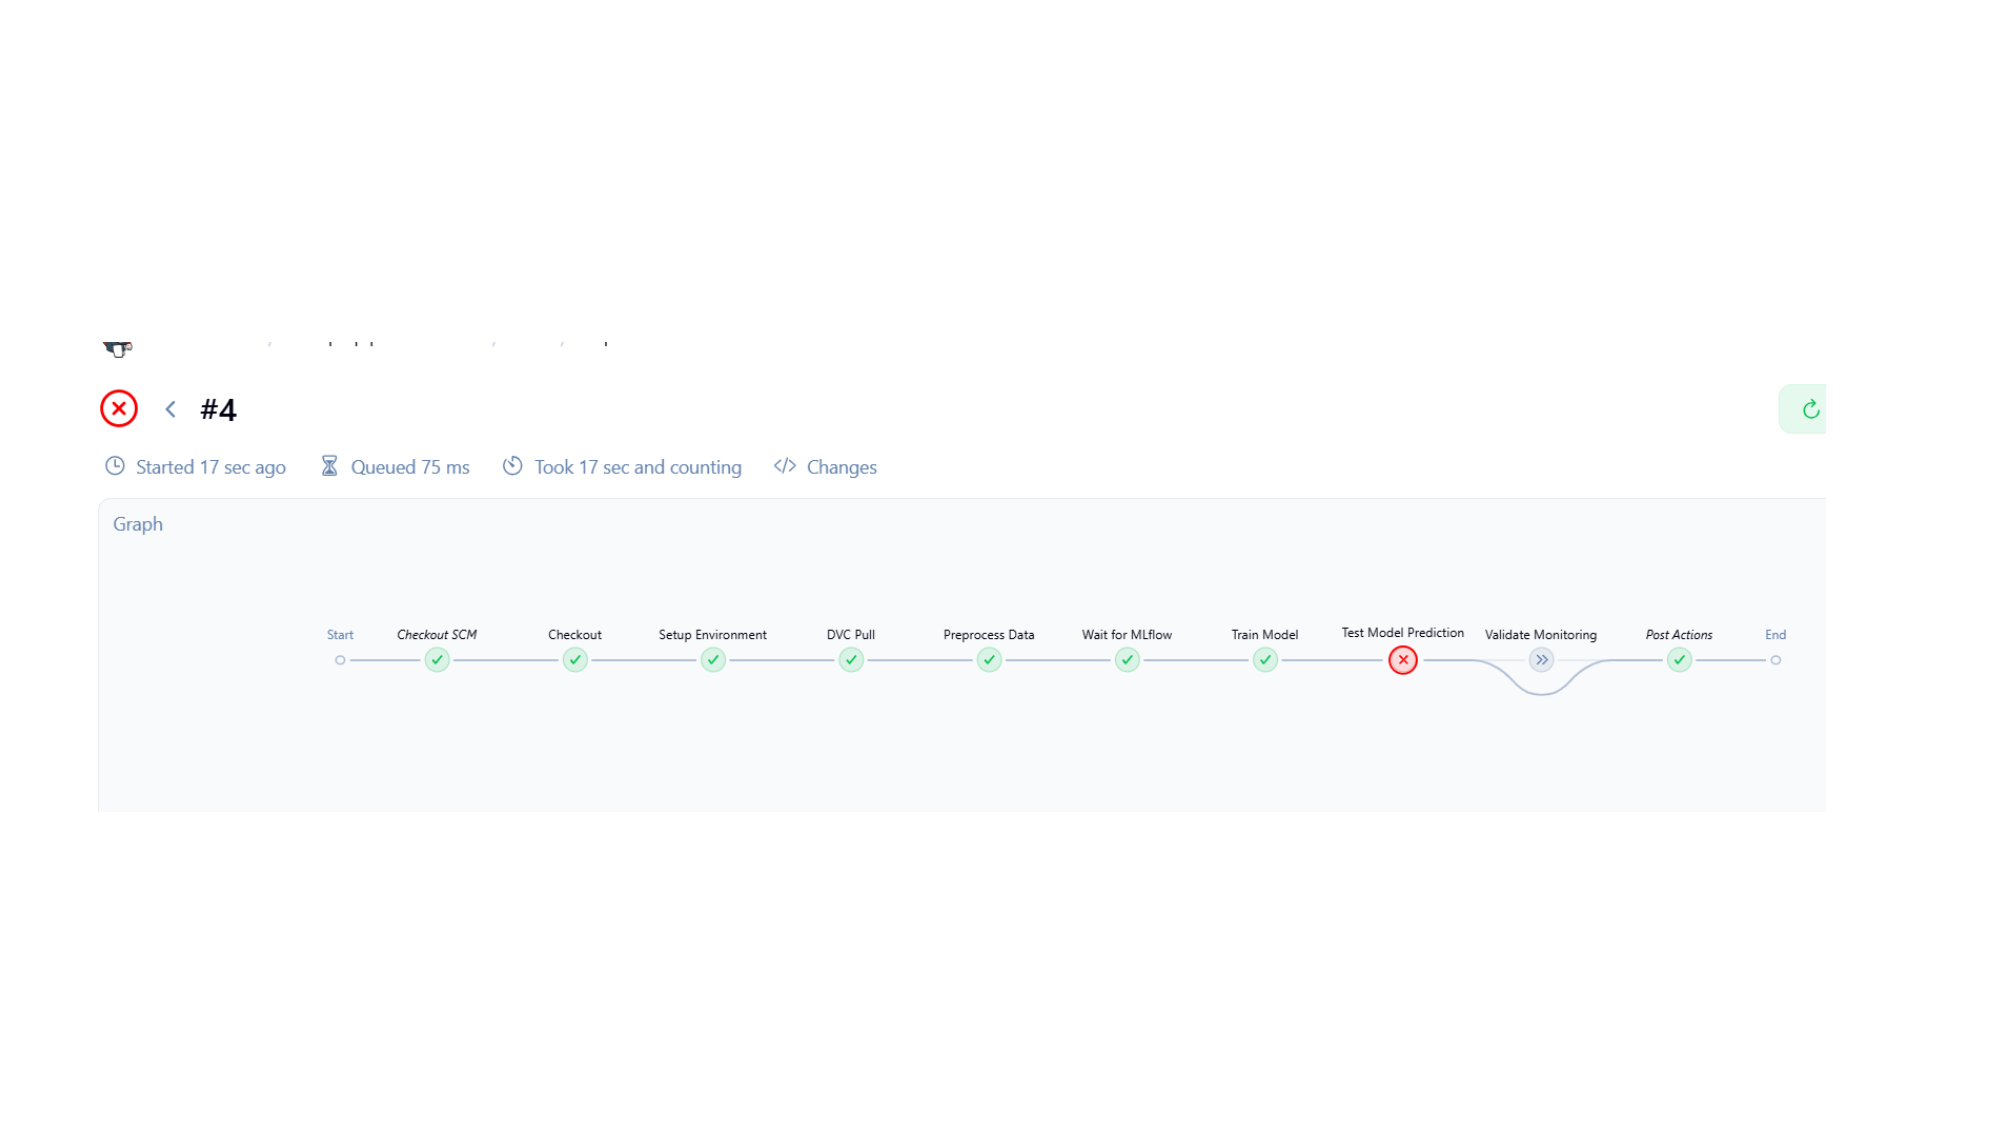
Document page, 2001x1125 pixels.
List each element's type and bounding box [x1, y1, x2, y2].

picture [98, 342, 1826, 812]
